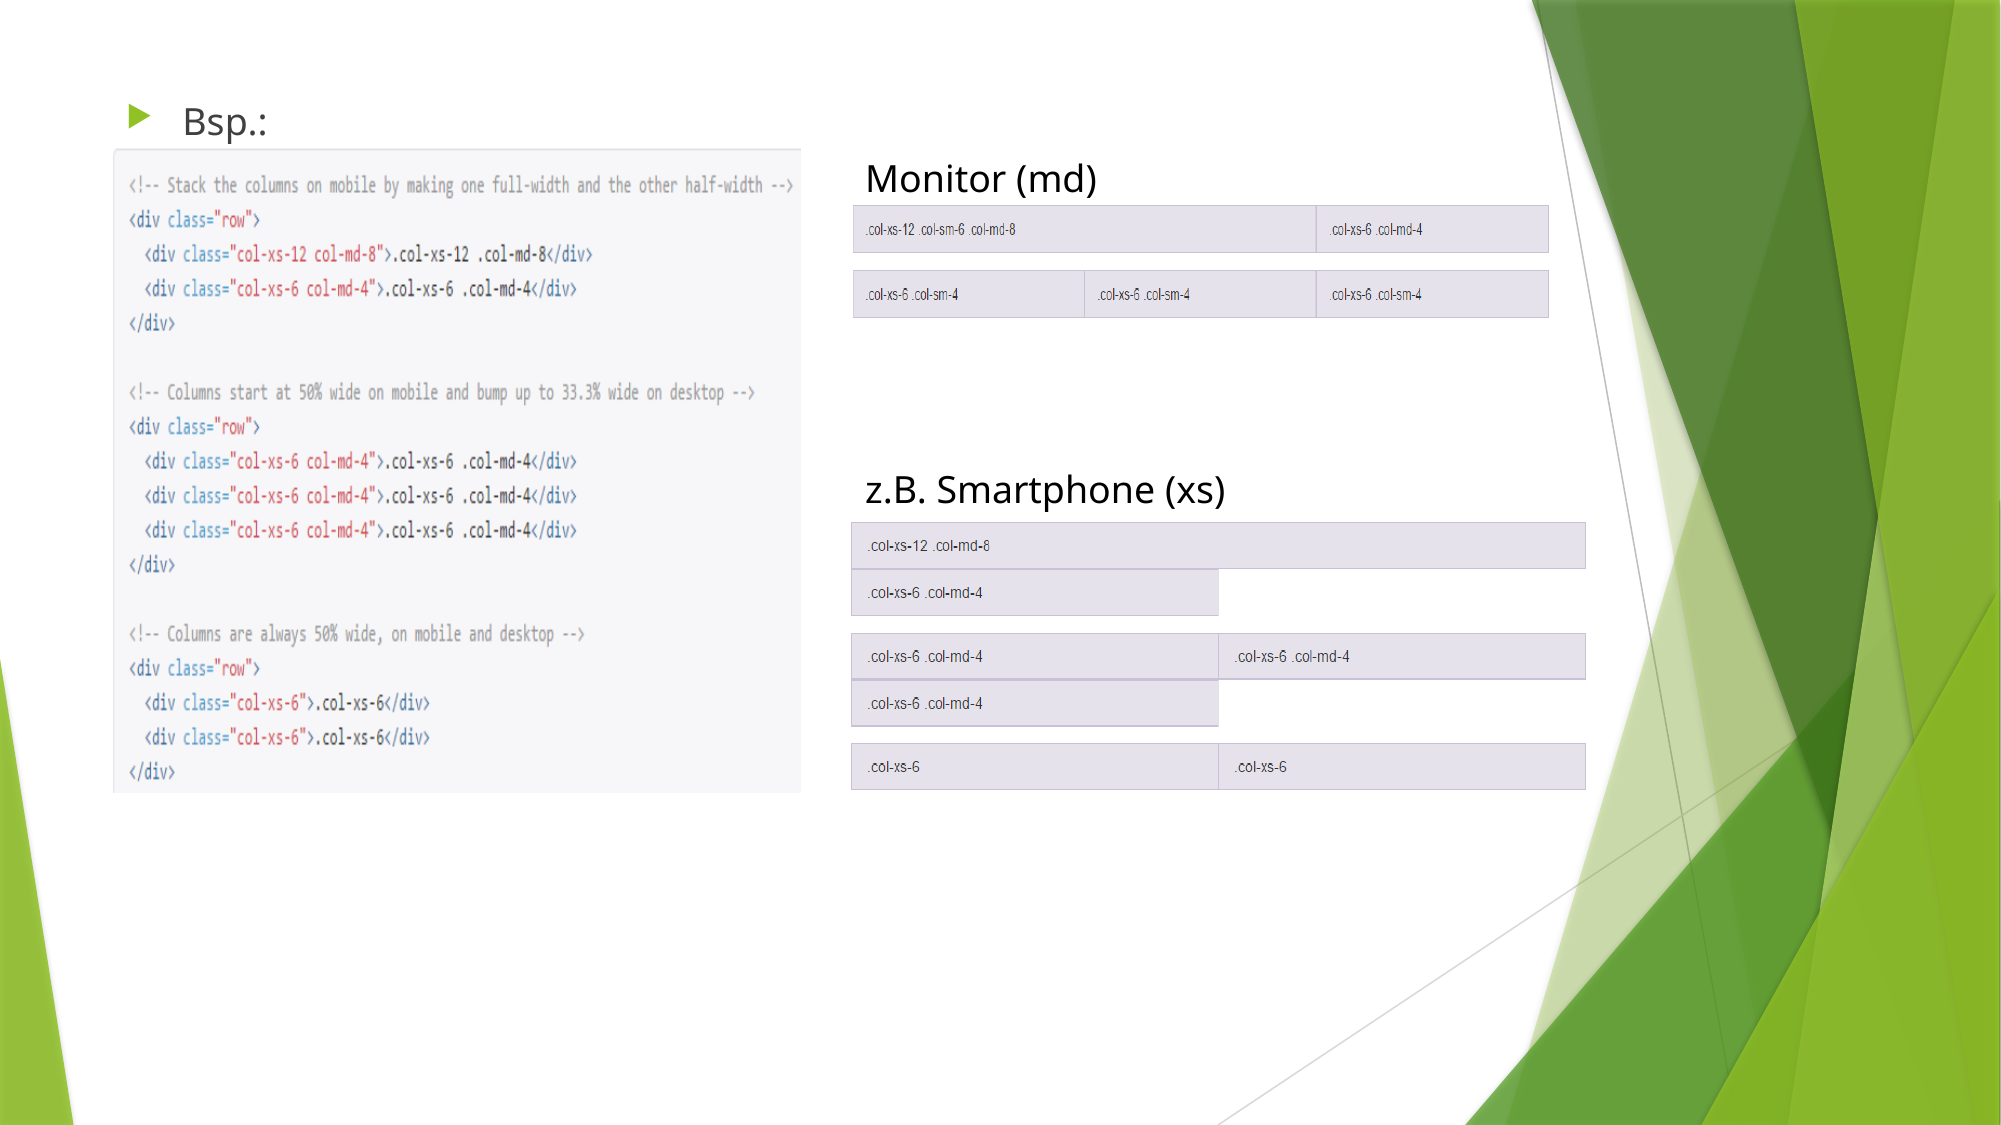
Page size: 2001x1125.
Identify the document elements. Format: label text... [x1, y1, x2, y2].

picture [849, 518, 1587, 794]
text_box z.B. Smartphone (xs) [850, 458, 1554, 518]
text_box Monitor (md) [850, 147, 1554, 200]
list Bsp.: [111, 90, 1522, 992]
picture [850, 200, 1555, 322]
picture [110, 147, 801, 794]
